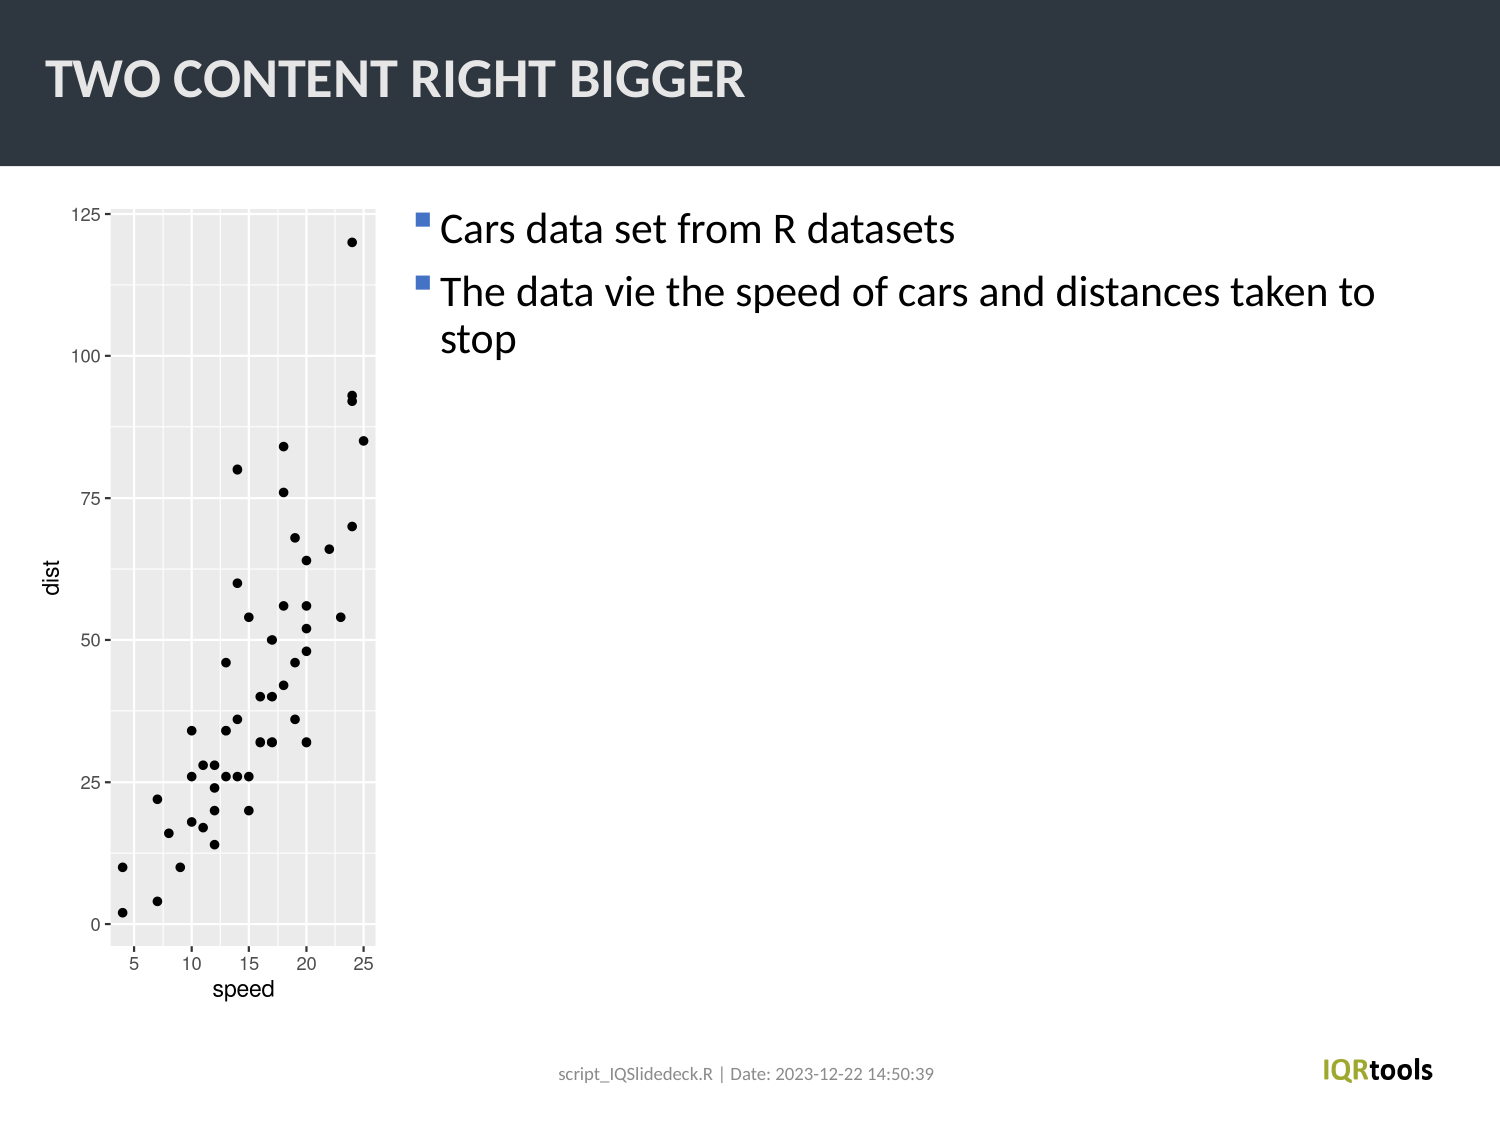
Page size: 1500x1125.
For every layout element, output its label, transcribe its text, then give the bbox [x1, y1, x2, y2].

list Cars data set from R datasets The data vie the speed of cars and distances taken to stop [396, 197, 1464, 1014]
picture [1306, 1042, 1463, 1103]
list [30, 197, 387, 1014]
footer script_IQSlidedeck.R | Date: 2023-12-22 14:50:39 [386, 1042, 1106, 1103]
title Two Content Right Bigger [0, 0, 1500, 167]
